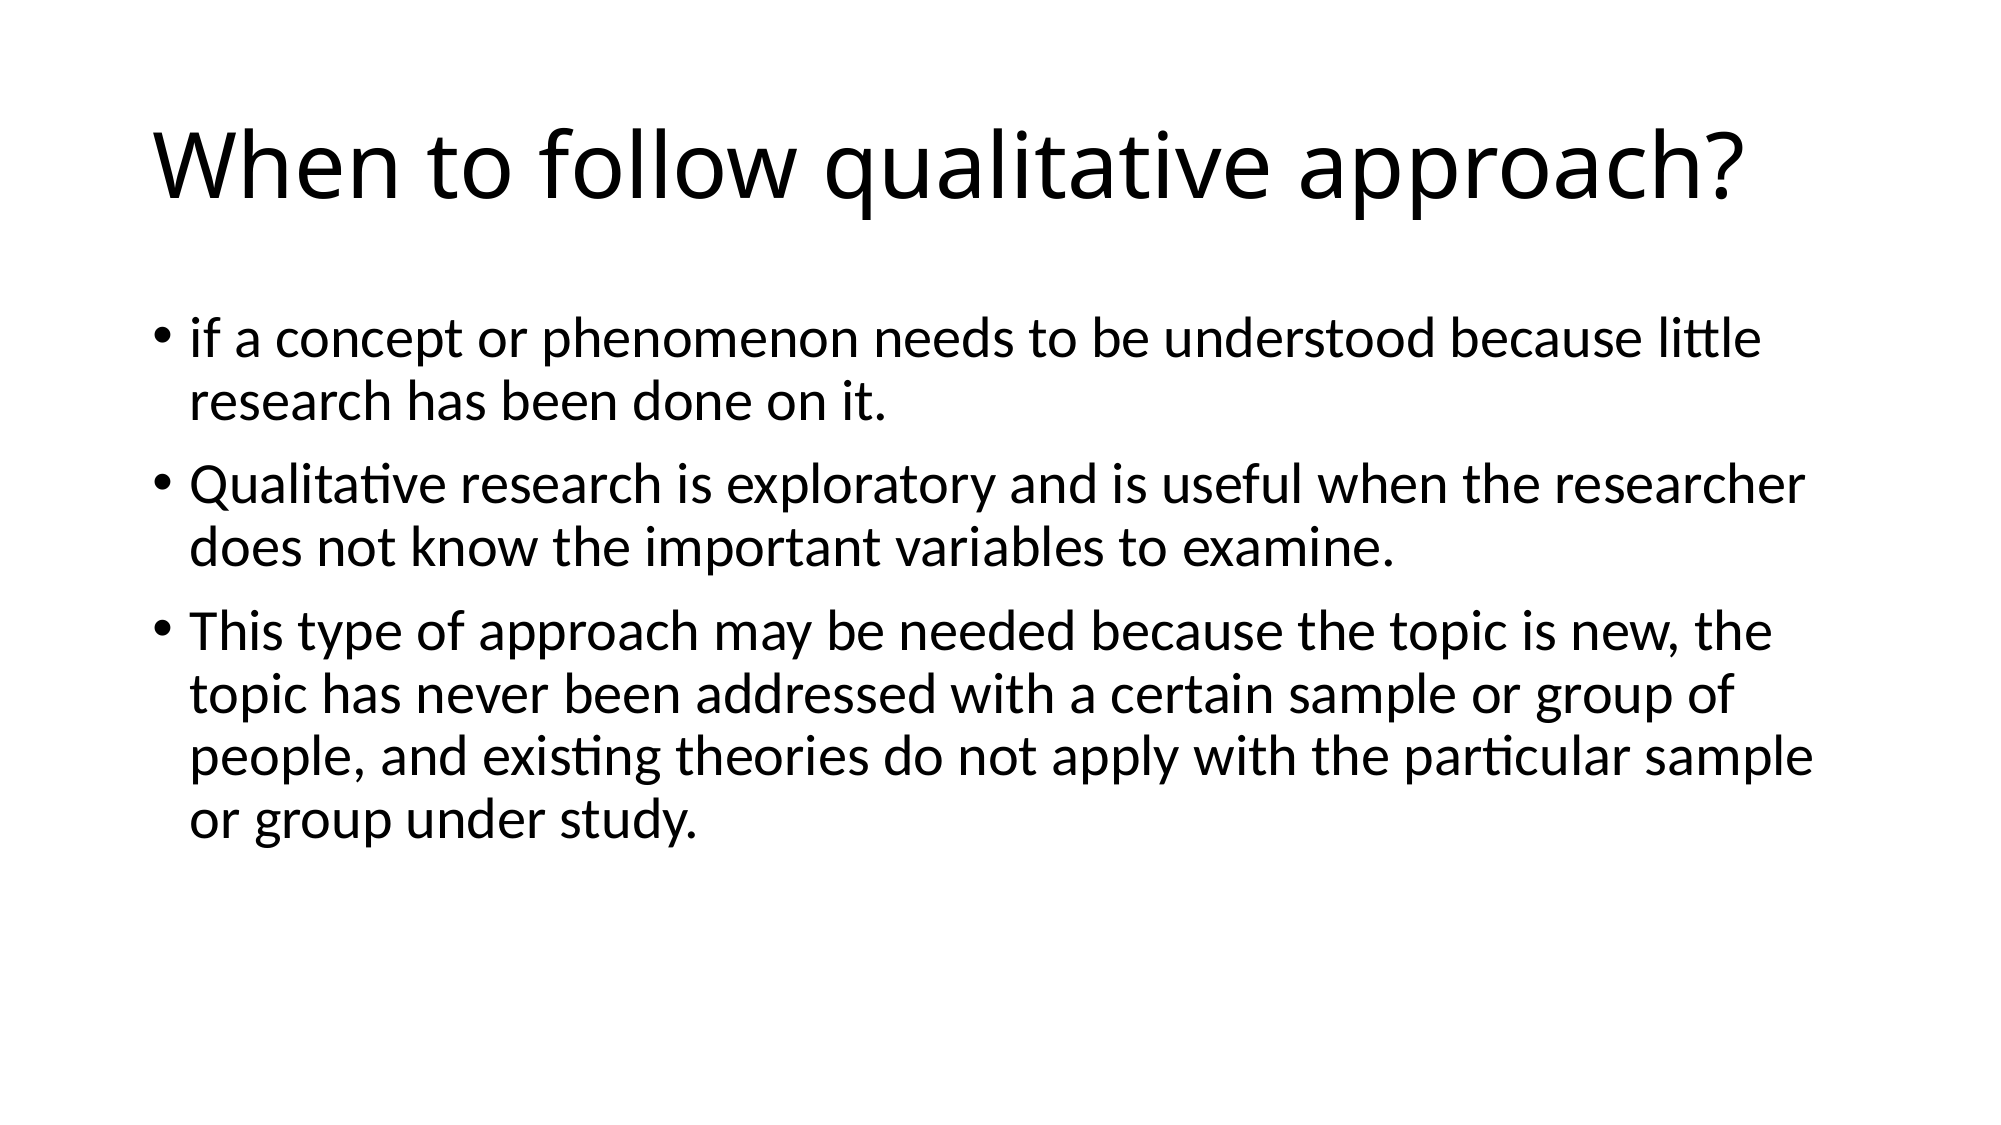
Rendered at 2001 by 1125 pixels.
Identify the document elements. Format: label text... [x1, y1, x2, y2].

title When to follow qualitative approach? [137, 59, 1863, 278]
list if a concept or phenomenon needs to be understood because little research has been done on it. Qualitative research is exploratory and is useful when the researcher does not know the important variables to examine. This type of approach may be needed because the topic is new, the topic has never been addressed with a certain sample or group of people, and existing theories do not apply with the particular sample or group under study. [137, 299, 1863, 1014]
